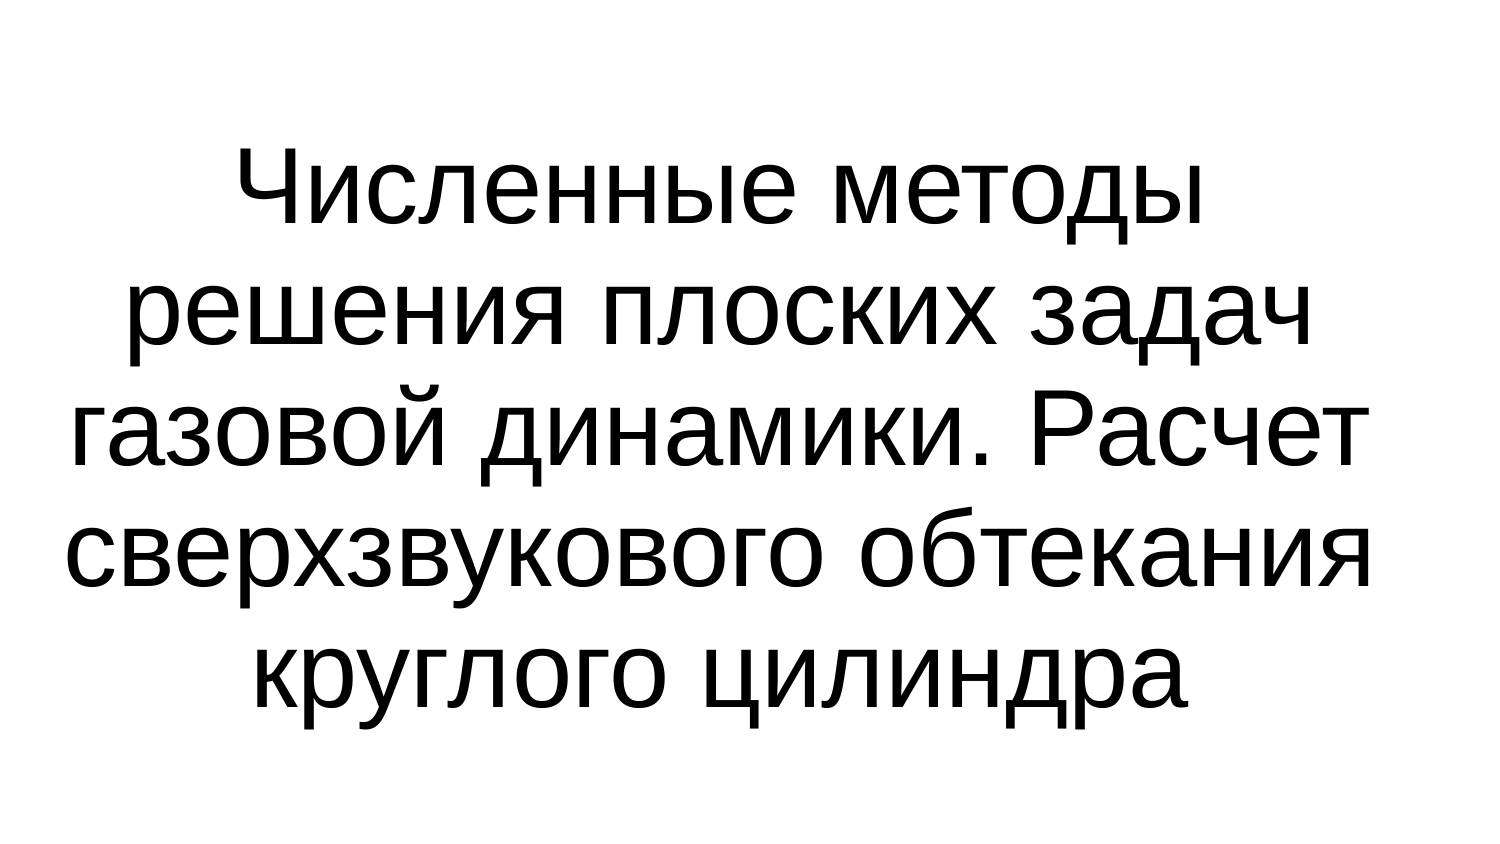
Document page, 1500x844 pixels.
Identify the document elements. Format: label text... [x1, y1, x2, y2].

title Численные методы решения плоских задач газовой динамики. Расчет сверхзвукового обтекания круглого цилиндра [21, 98, 1419, 746]
